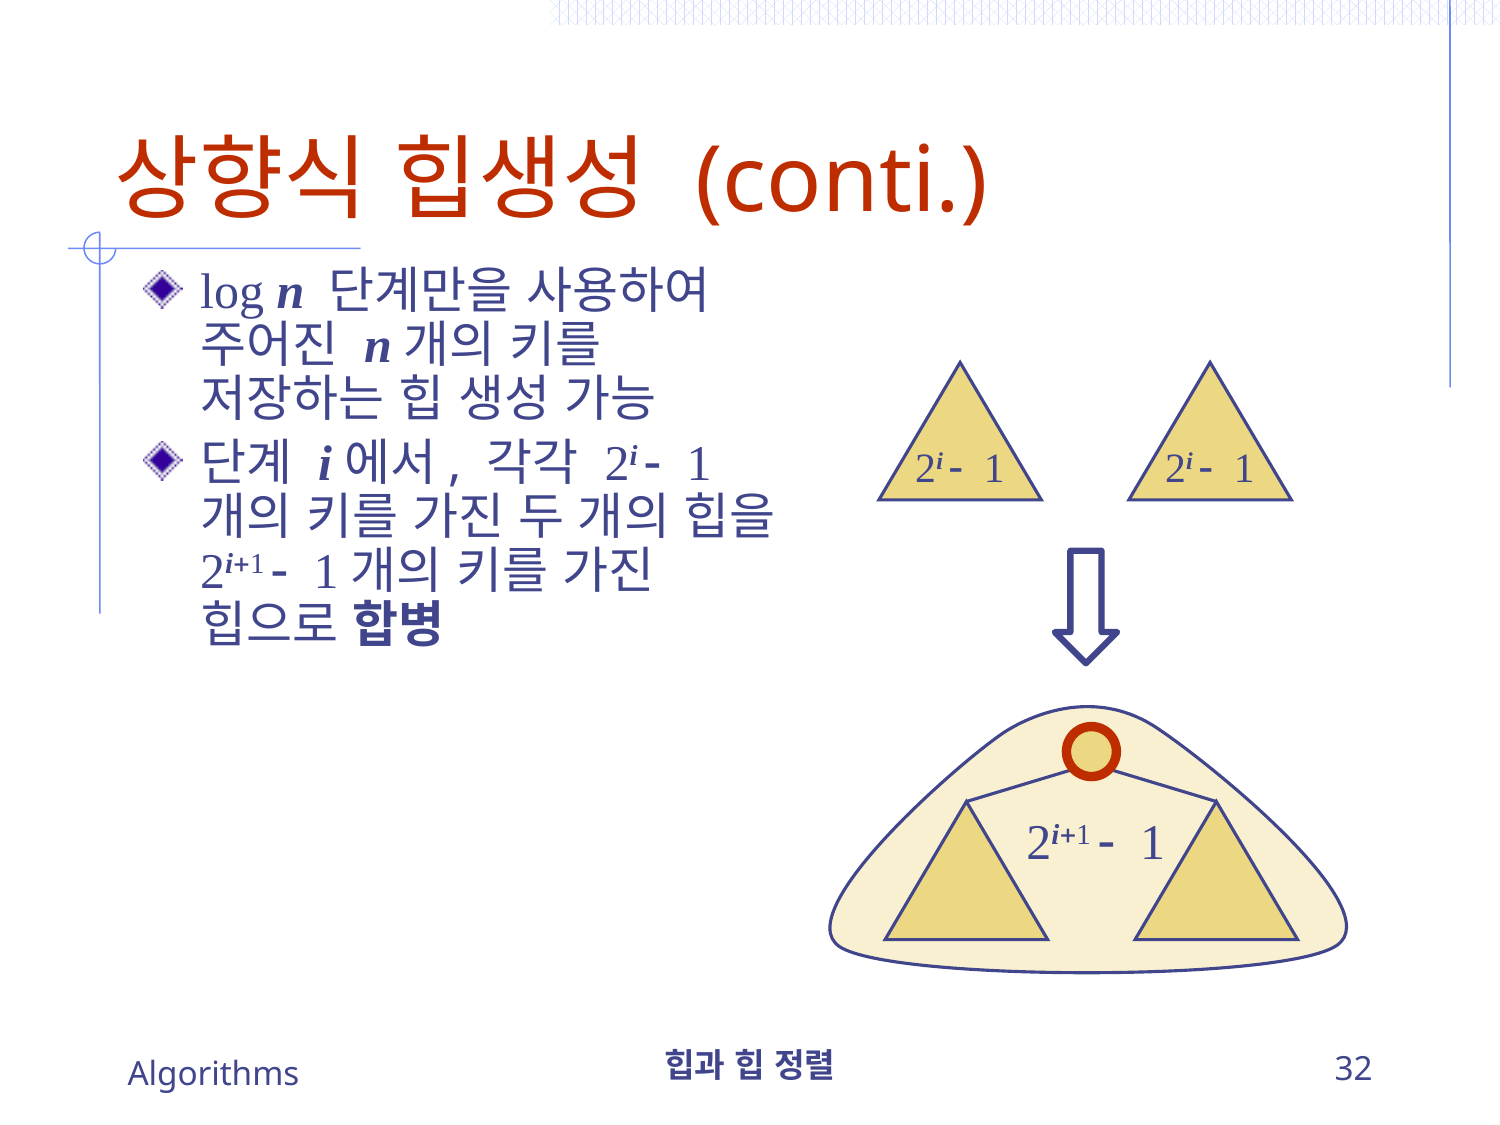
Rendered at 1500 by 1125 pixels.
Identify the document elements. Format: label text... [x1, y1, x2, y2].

list log n 단계만을 사용하여 주어진 n개의 키를 저장하는 힙 생성 가능 단계 i에서, 각각 2i - 1개의 키를 가진 두 개의 힙을 2i+1 - 1개의 키를 가진 힙으로 합병 [128, 257, 805, 1020]
text_box [1066, 726, 1117, 777]
text_box [885, 807, 1048, 940]
text_box [1135, 806, 1298, 940]
picture [143, 270, 183, 309]
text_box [1108, 770, 1217, 802]
title 상향식 힙생성 (conti.) [99, 49, 1070, 238]
text_box [1054, 550, 1118, 664]
slide_number Algorithms [112, 1024, 469, 1101]
text_box 2i - 1 [1128, 362, 1292, 500]
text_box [966, 770, 1074, 802]
text_box 2i - 1 [878, 362, 1042, 500]
slide_number 32 [1074, 1024, 1388, 1101]
footer 힙과 힙 정렬 [512, 1024, 988, 1101]
text_box [829, 706, 1347, 973]
picture [143, 441, 183, 481]
text_box 2i+1 - 1 [1007, 802, 1184, 877]
